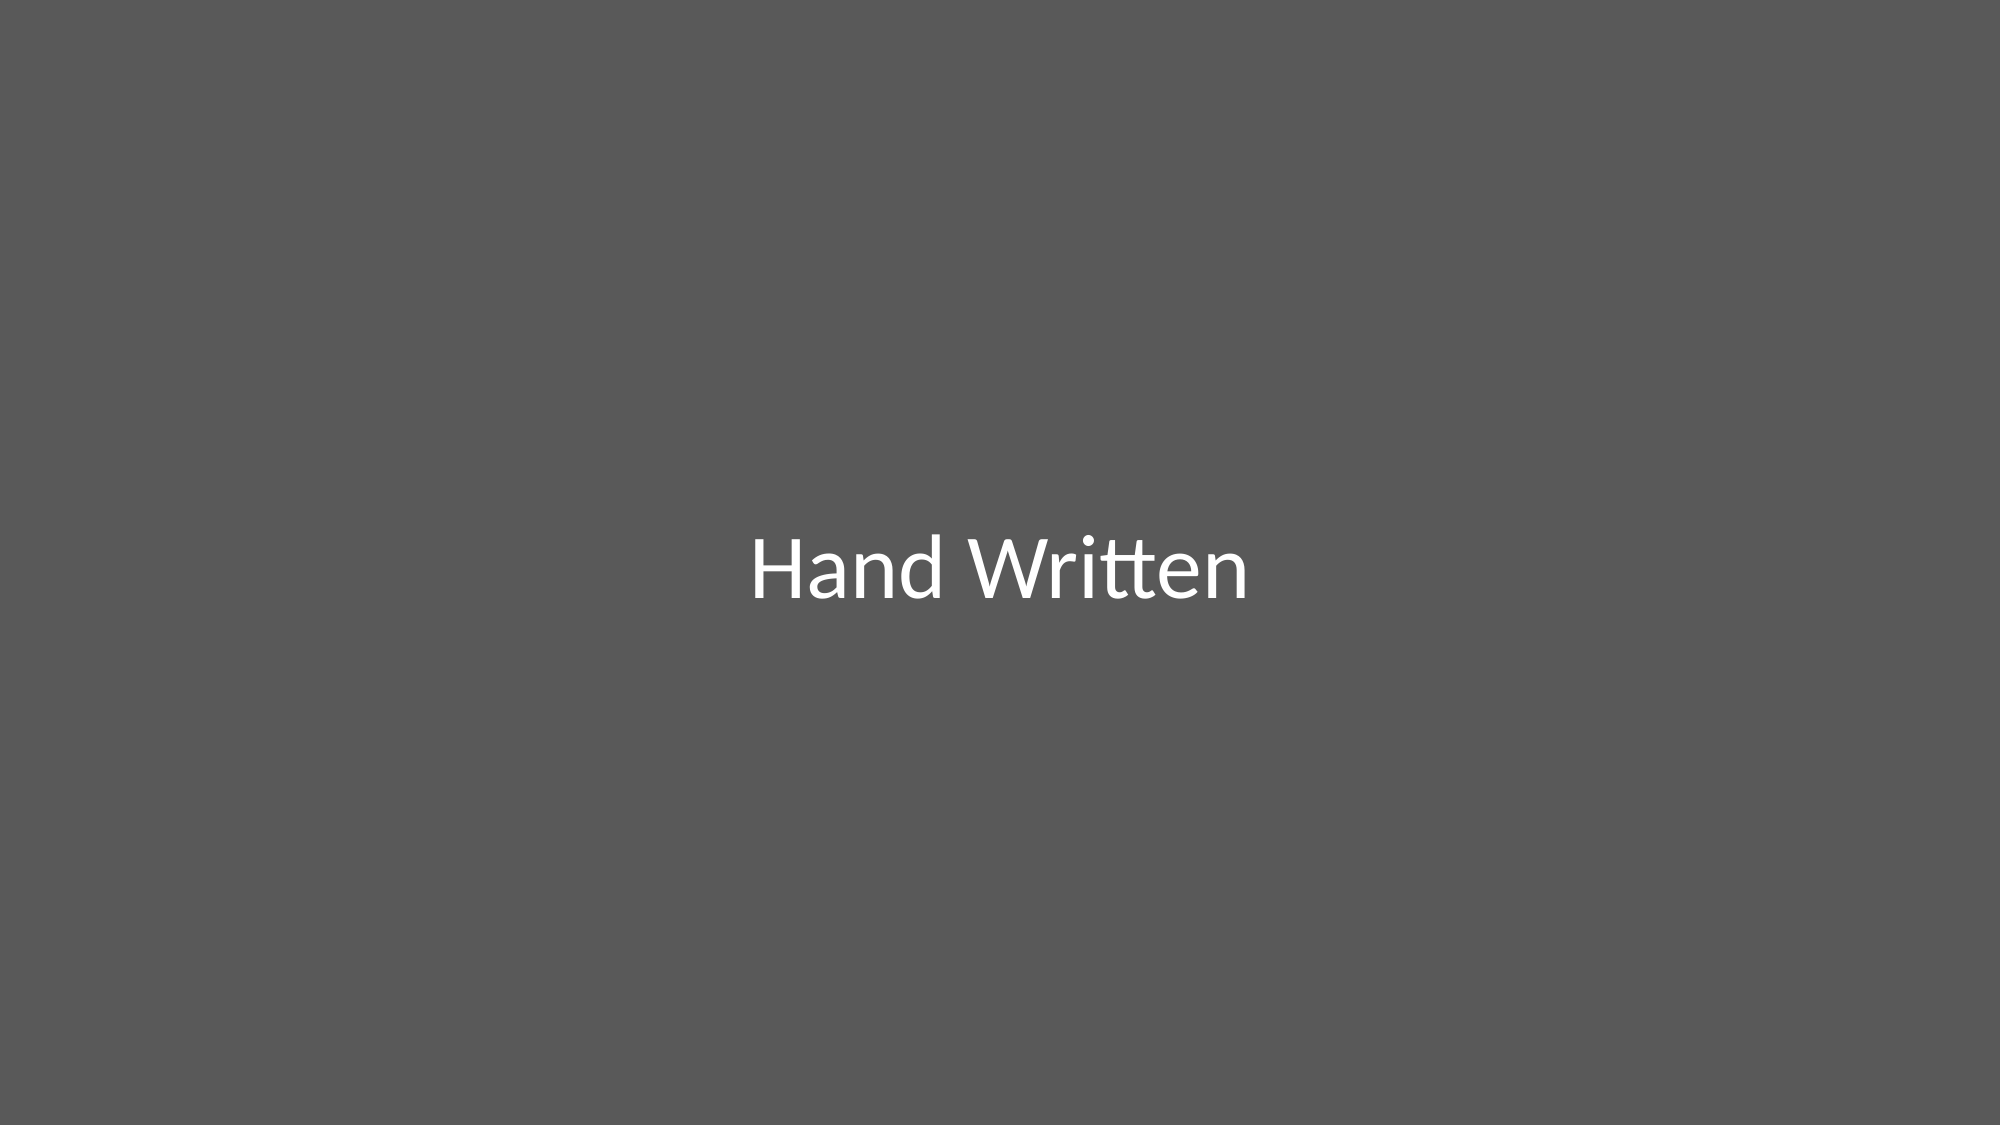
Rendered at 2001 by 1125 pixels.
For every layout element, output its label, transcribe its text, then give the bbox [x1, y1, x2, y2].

text_box Hand Written [0, 499, 2000, 624]
